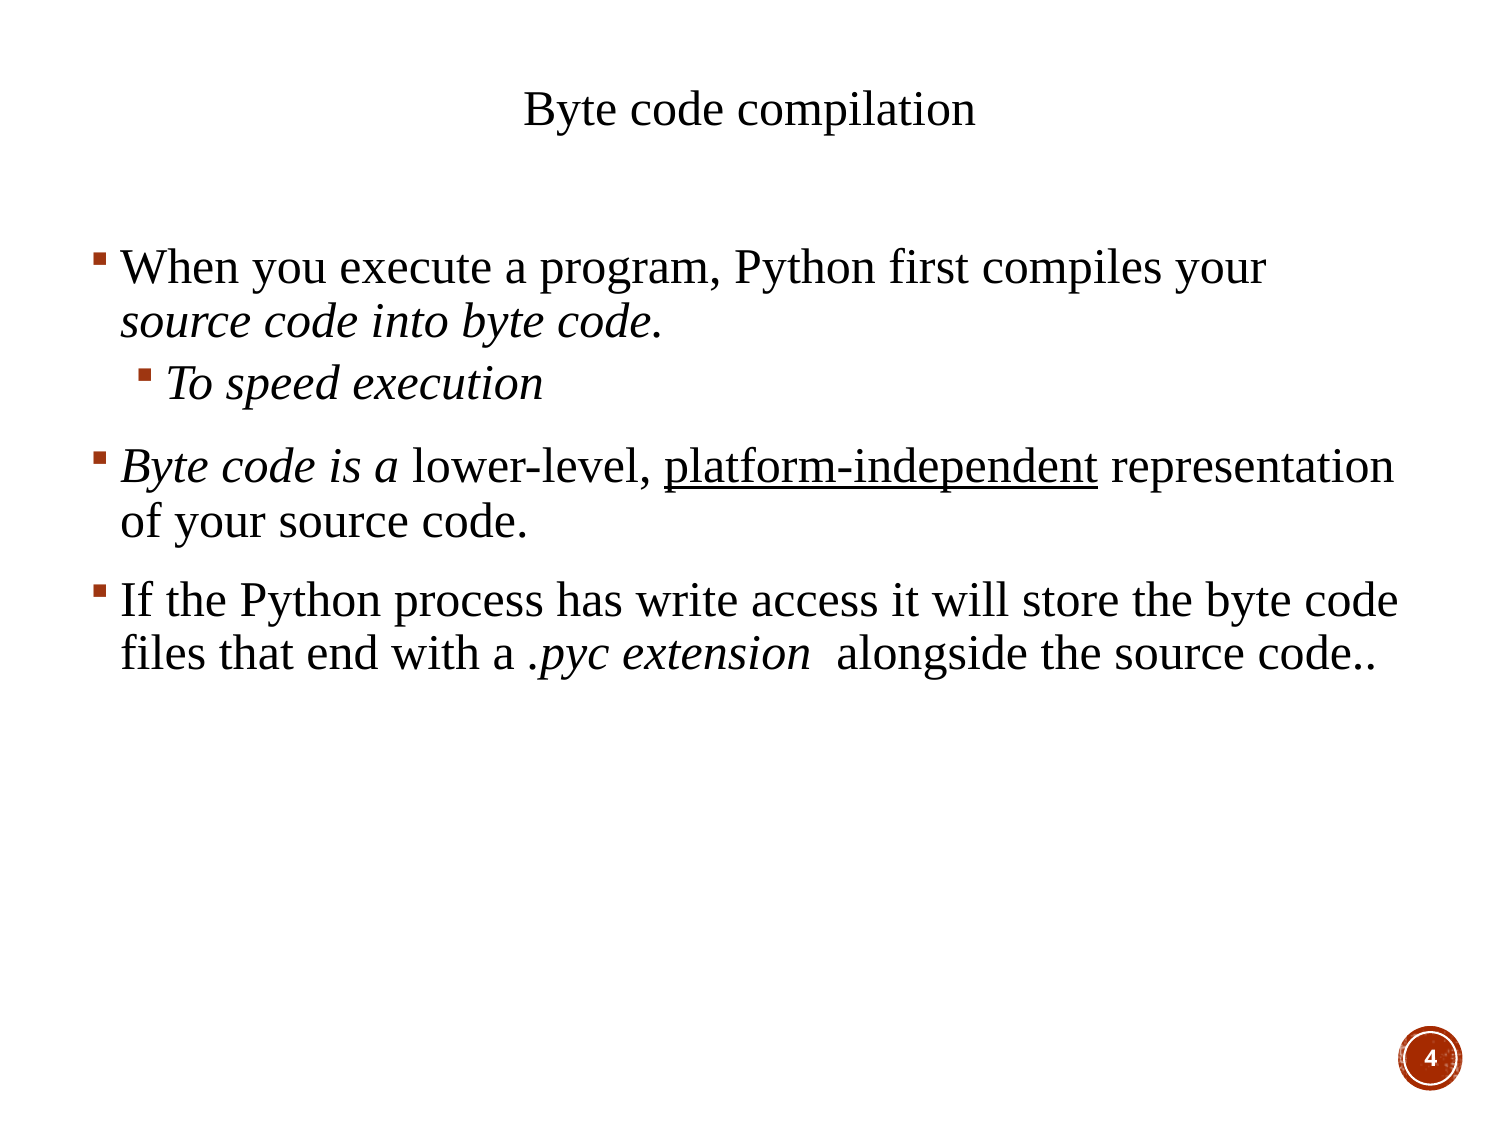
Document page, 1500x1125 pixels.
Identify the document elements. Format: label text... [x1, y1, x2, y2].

slide_number 4 [1391, 1028, 1471, 1089]
list Byte code compilation When you execute a program, Python first compiles your source code into byte code. To speed execution Byte code is a lower-level, platform-independent representation of your source code. If the Python process has write access it will store the byte code files that end with a .pyc extension alongside the source code.. [75, 75, 1425, 1038]
